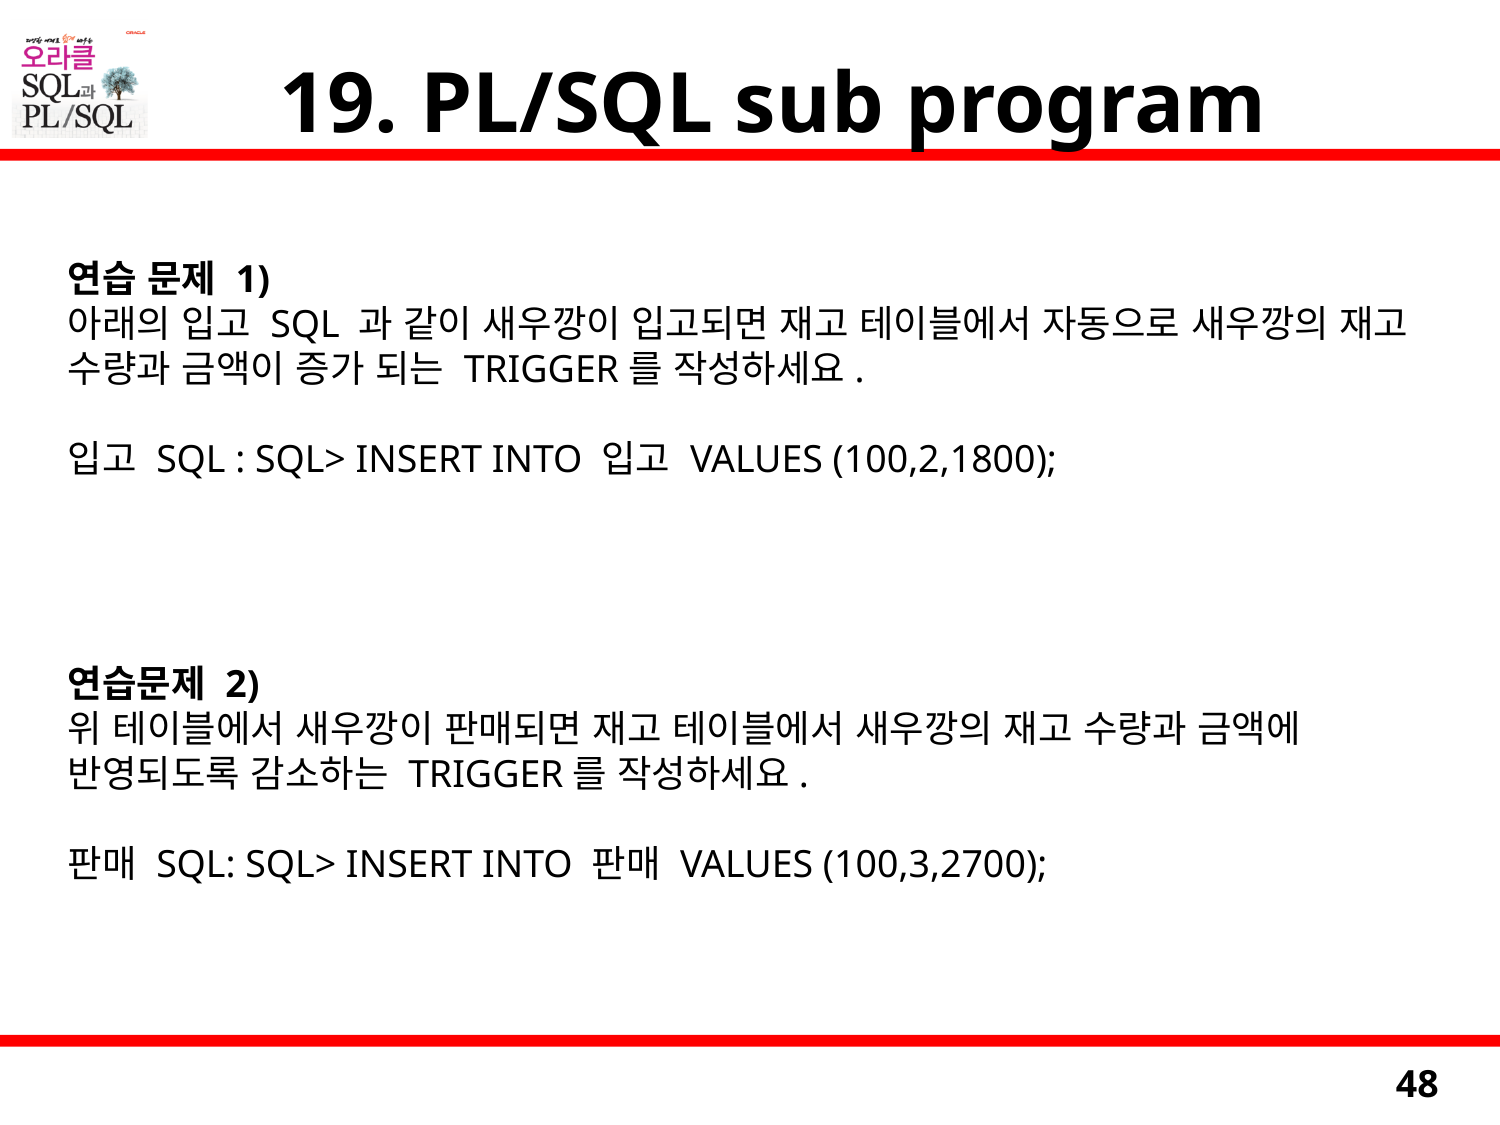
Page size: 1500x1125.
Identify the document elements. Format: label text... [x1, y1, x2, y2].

text_box [0, 1033, 1500, 1049]
picture [11, 19, 148, 138]
text_box 연습 문제 1) 아래의 입고 SQL 과 같이 새우깡이 입고되면 재고 테이블에서 자동으로 새우깡의 재고 수량과 금액이 증가 되는 TRIGGER를 작성하세요. 입고 SQL : SQL> INSERT INTO 입고 VALUES (100,2,1800); 연습문제 2) 위 테이블에서 새우깡이 판매되면 재고 테이블에서 새우깡의 재고 수량과 금액에 반영되도록 감소하는 TRIGGER를 작성하세요. 판매 SQL: SQL> INSERT INTO 판매 VALUES (100,3,2700); [51, 194, 1449, 990]
text_box 48 [1362, 1056, 1473, 1108]
text_box [0, 147, 1500, 163]
text_box 19. PL/SQL sub program [204, 0, 1343, 151]
